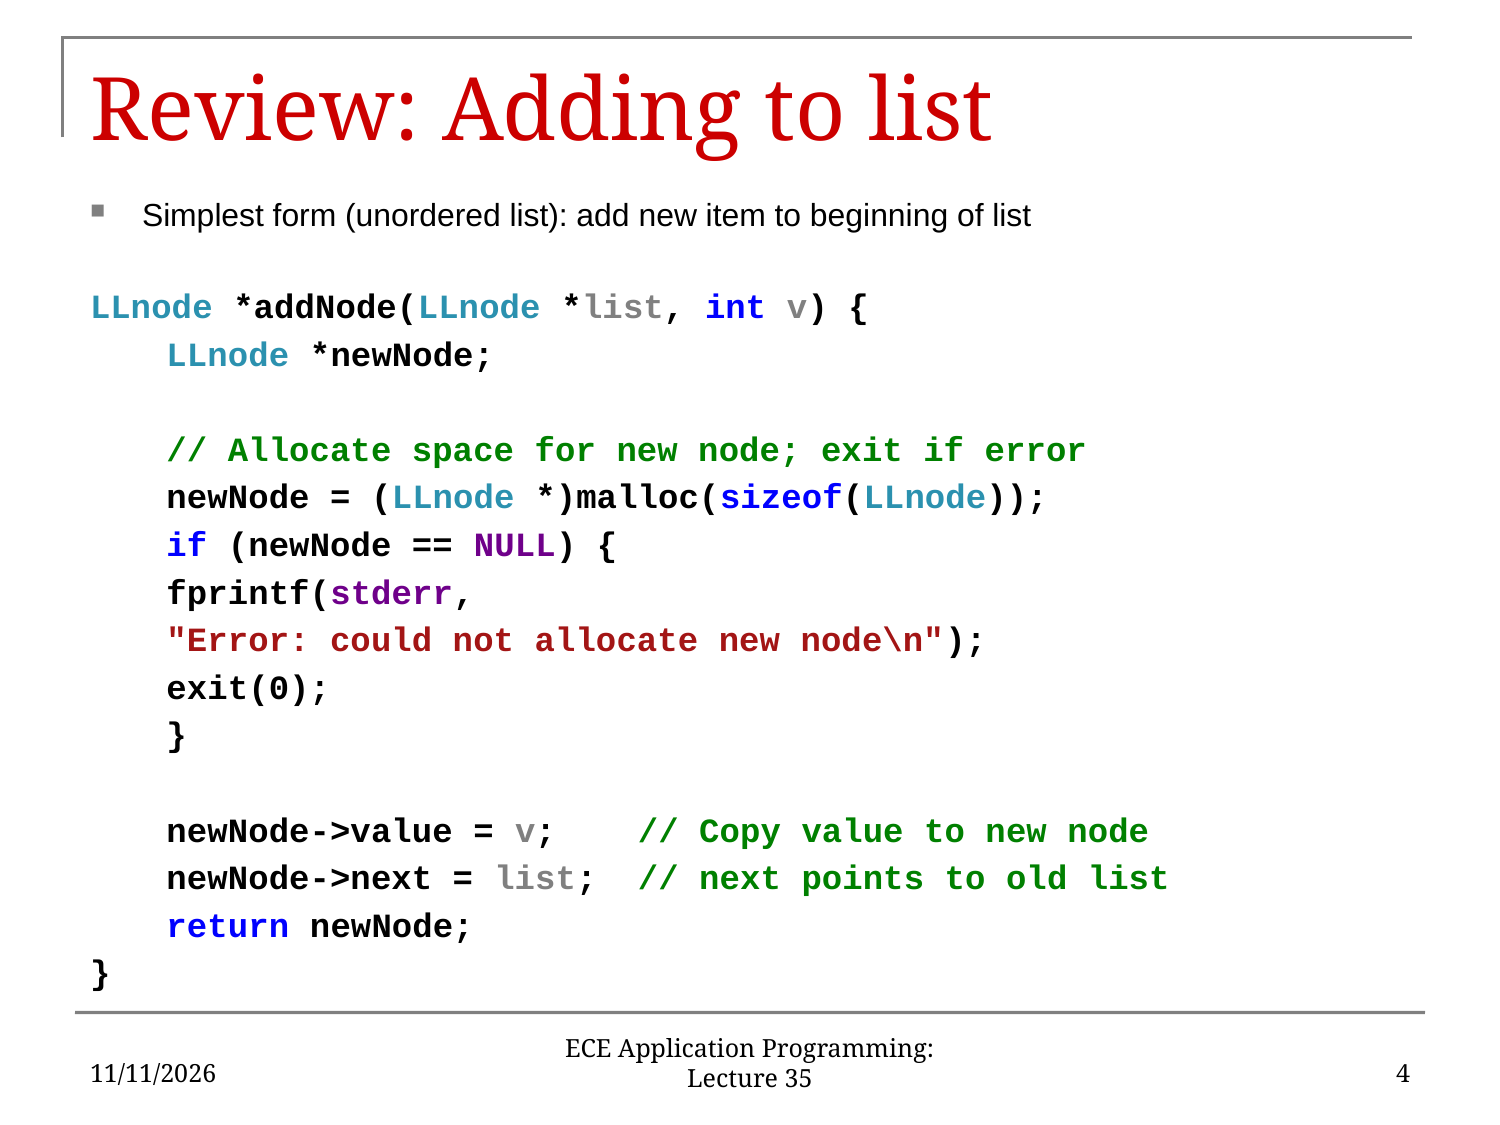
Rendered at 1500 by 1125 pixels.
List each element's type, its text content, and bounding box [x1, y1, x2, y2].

slide_number 4 [1074, 1023, 1426, 1100]
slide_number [74, 1023, 426, 1100]
title Review: Adding to list [75, 45, 1425, 163]
footer ECE Application Programming: Lecture 35 [512, 1024, 988, 1101]
list Simplest form (unordered list): add new item to beginning of list LLnode *addNode(LLnode *list, int v) { LLnode *newNode; // Allocate space for new node; exit if error newNode = (LLnode *)malloc(sizeof(LLnode)); if (newNode == NULL) { fprintf(stderr, "Error: could not allocate new node\n"); exit(0); } newNode->value = v; // Copy value to new node newNode->next = list; // next points to old list return newNode; } [75, 187, 1425, 1006]
